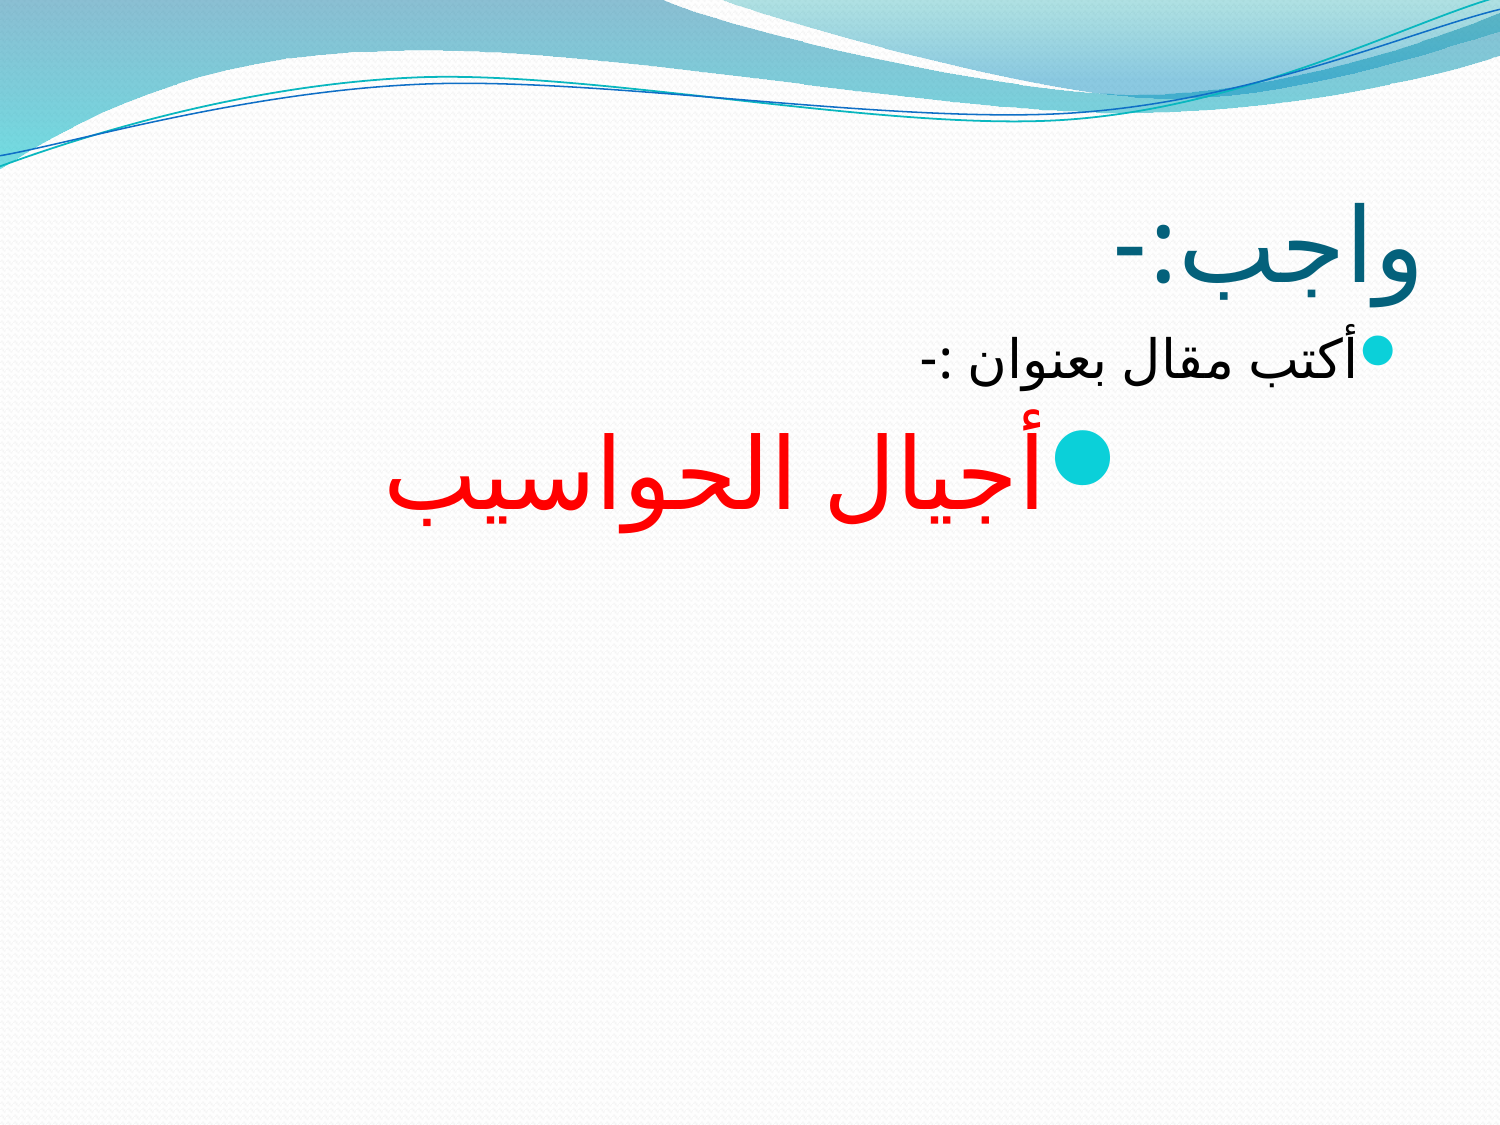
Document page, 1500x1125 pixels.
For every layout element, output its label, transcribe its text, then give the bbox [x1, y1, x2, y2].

list أكتب مقال بعنوان :- أجيال الحواسيب [75, 317, 1425, 1038]
title واجب:- [75, 115, 1425, 303]
